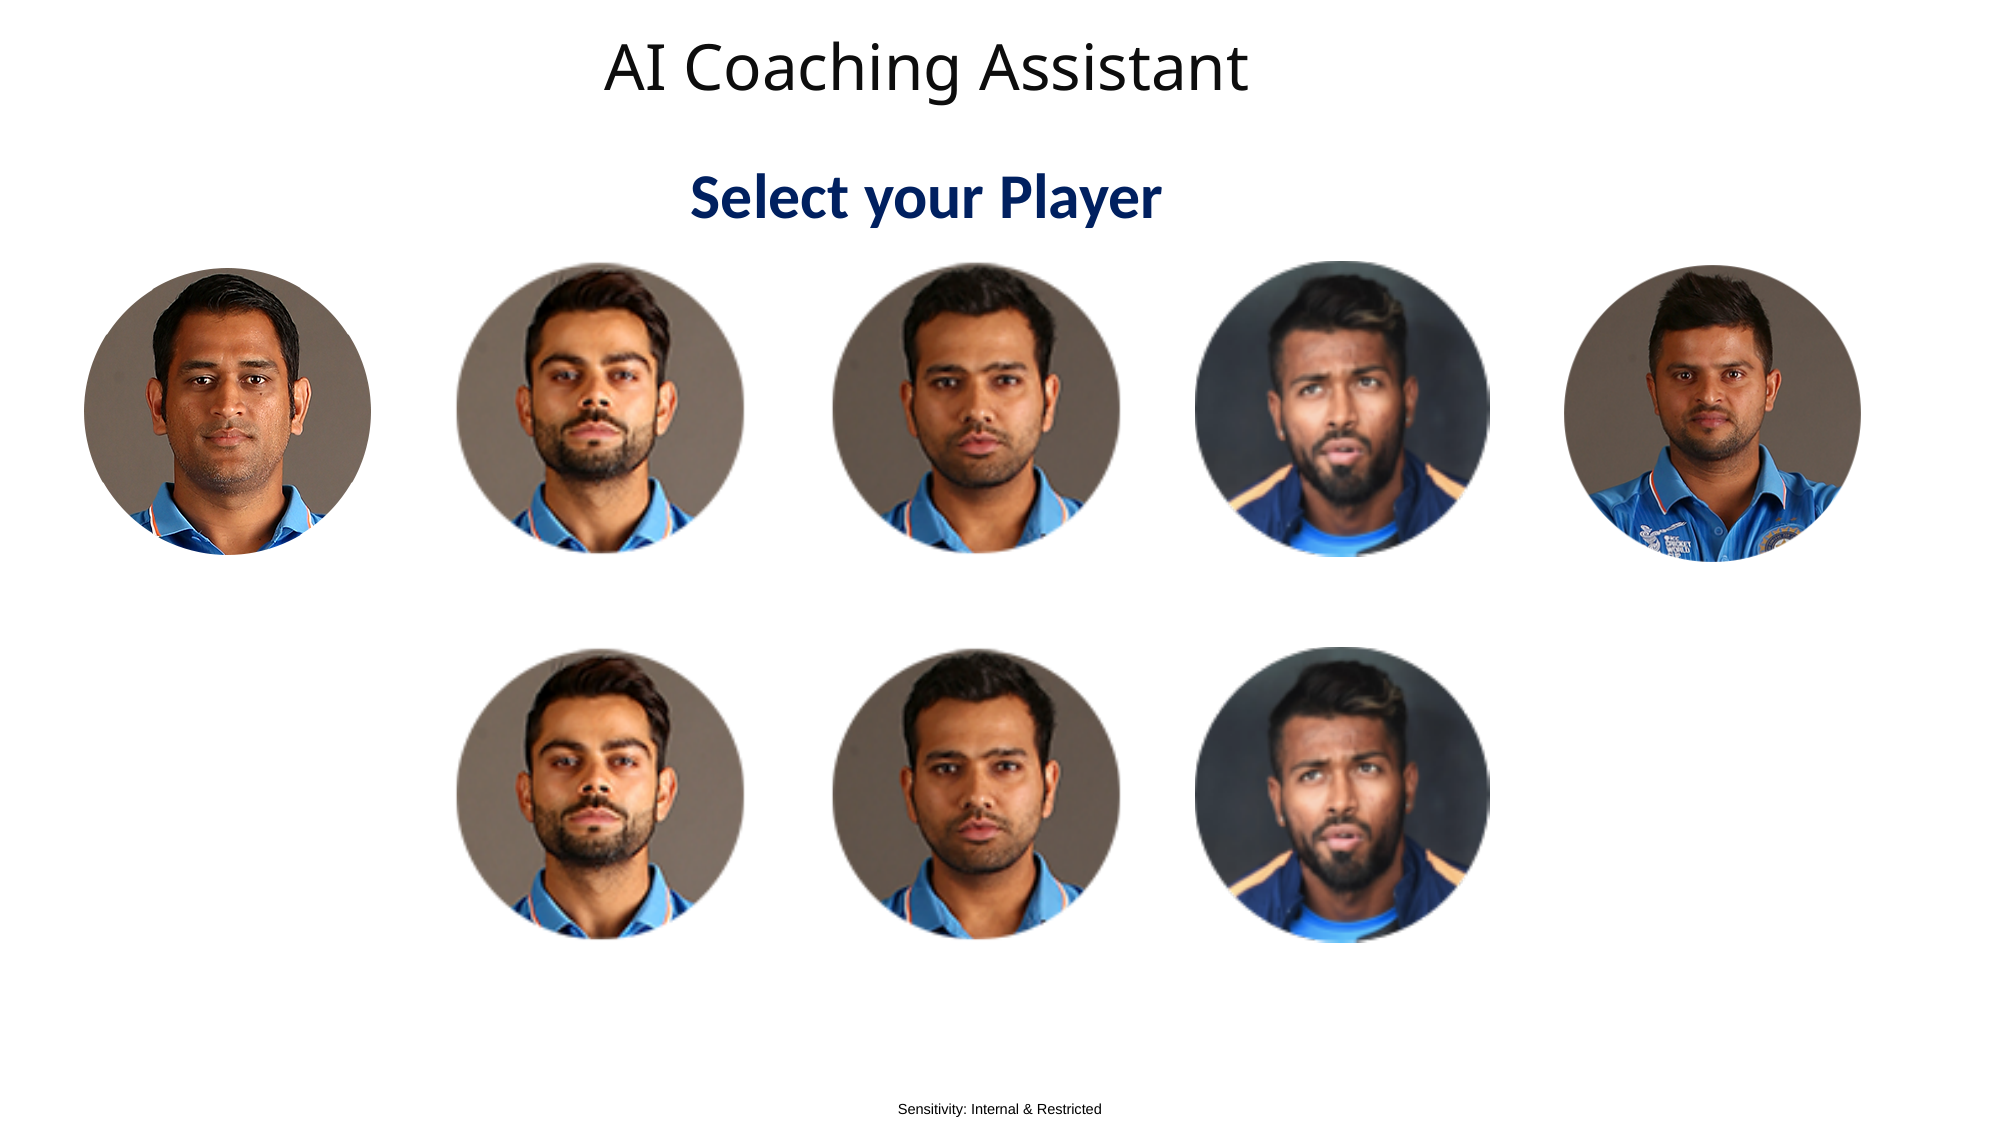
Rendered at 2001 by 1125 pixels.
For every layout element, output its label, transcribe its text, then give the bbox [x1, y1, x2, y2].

title Select your Player [207, 155, 1647, 240]
picture [452, 644, 750, 943]
picture [1195, 261, 1490, 557]
picture [1195, 647, 1490, 943]
picture [79, 261, 375, 557]
picture [827, 644, 1126, 943]
picture [1559, 258, 1866, 565]
picture [452, 258, 750, 557]
picture [827, 258, 1126, 557]
text_box AI Coaching Assistant [207, 27, 1647, 112]
